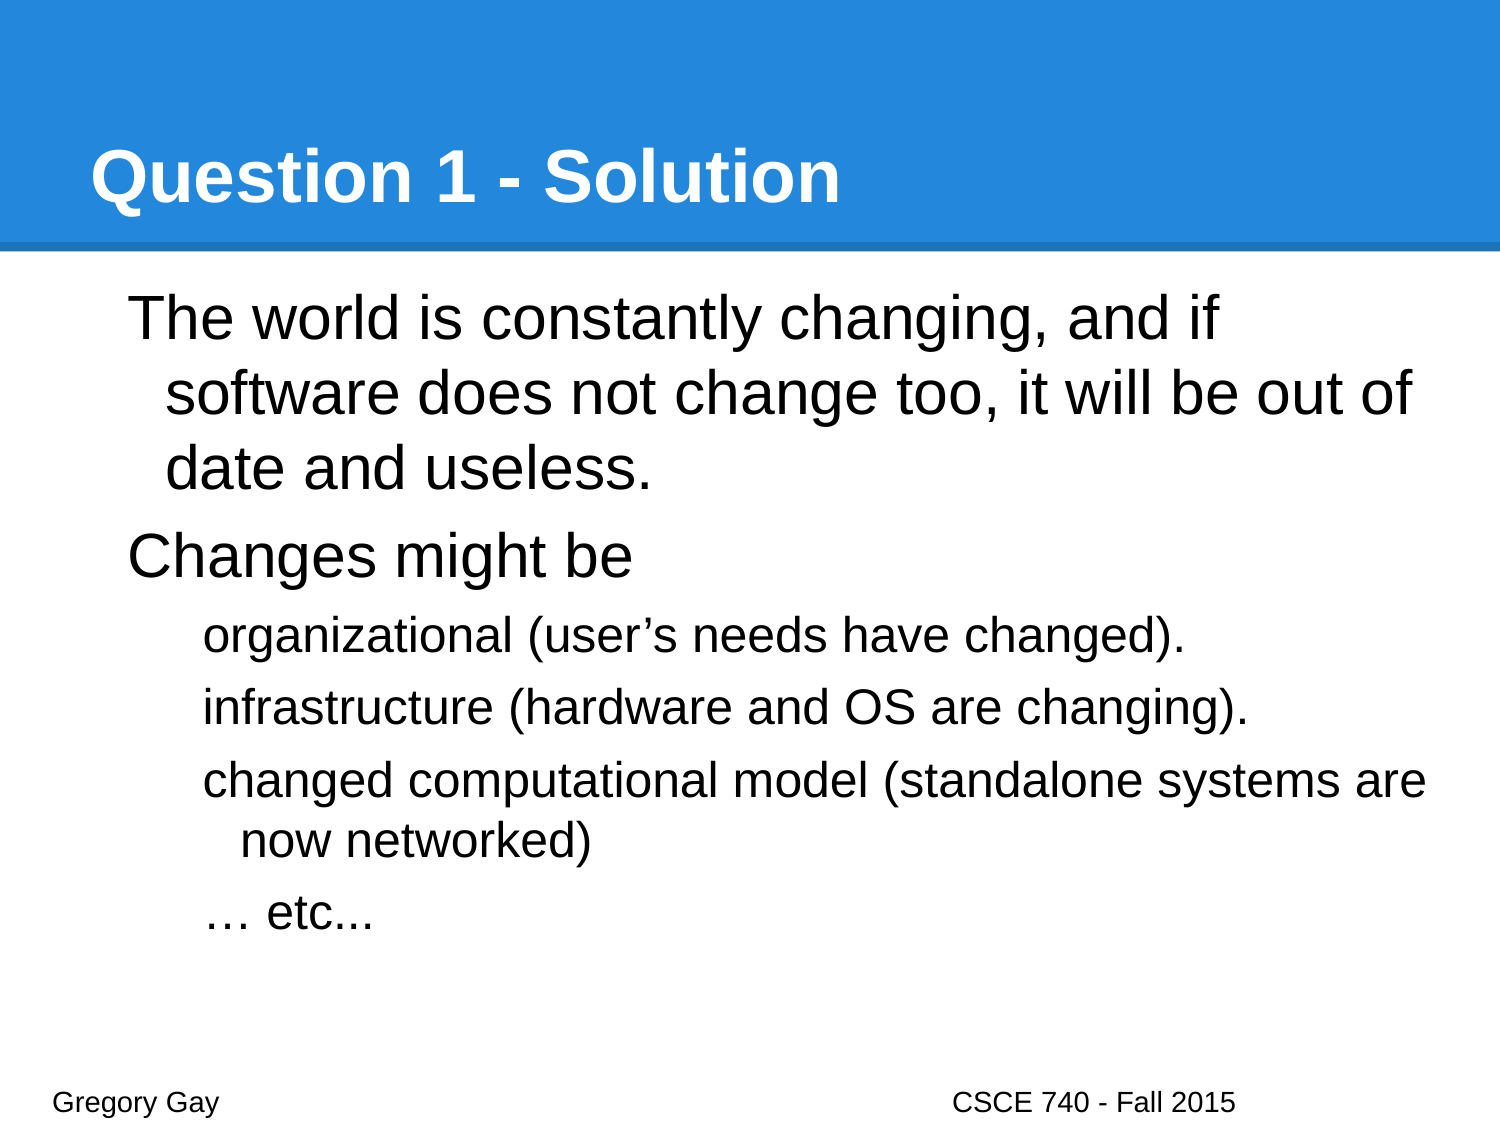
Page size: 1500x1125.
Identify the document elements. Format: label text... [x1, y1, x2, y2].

title Question 1 - Solution [75, 45, 1425, 233]
list The world is constantly changing, and if software does not change too, it will be out of date and useless. Changes might be organizational (user’s needs have changed). infrastructure (hardware and OS are changing). changed computational model (standalone systems are now networked) … etc... [75, 262, 1476, 1078]
text_box Gregory Gay CSCE 740 - Fall 2015 4 [37, 1068, 1463, 1114]
